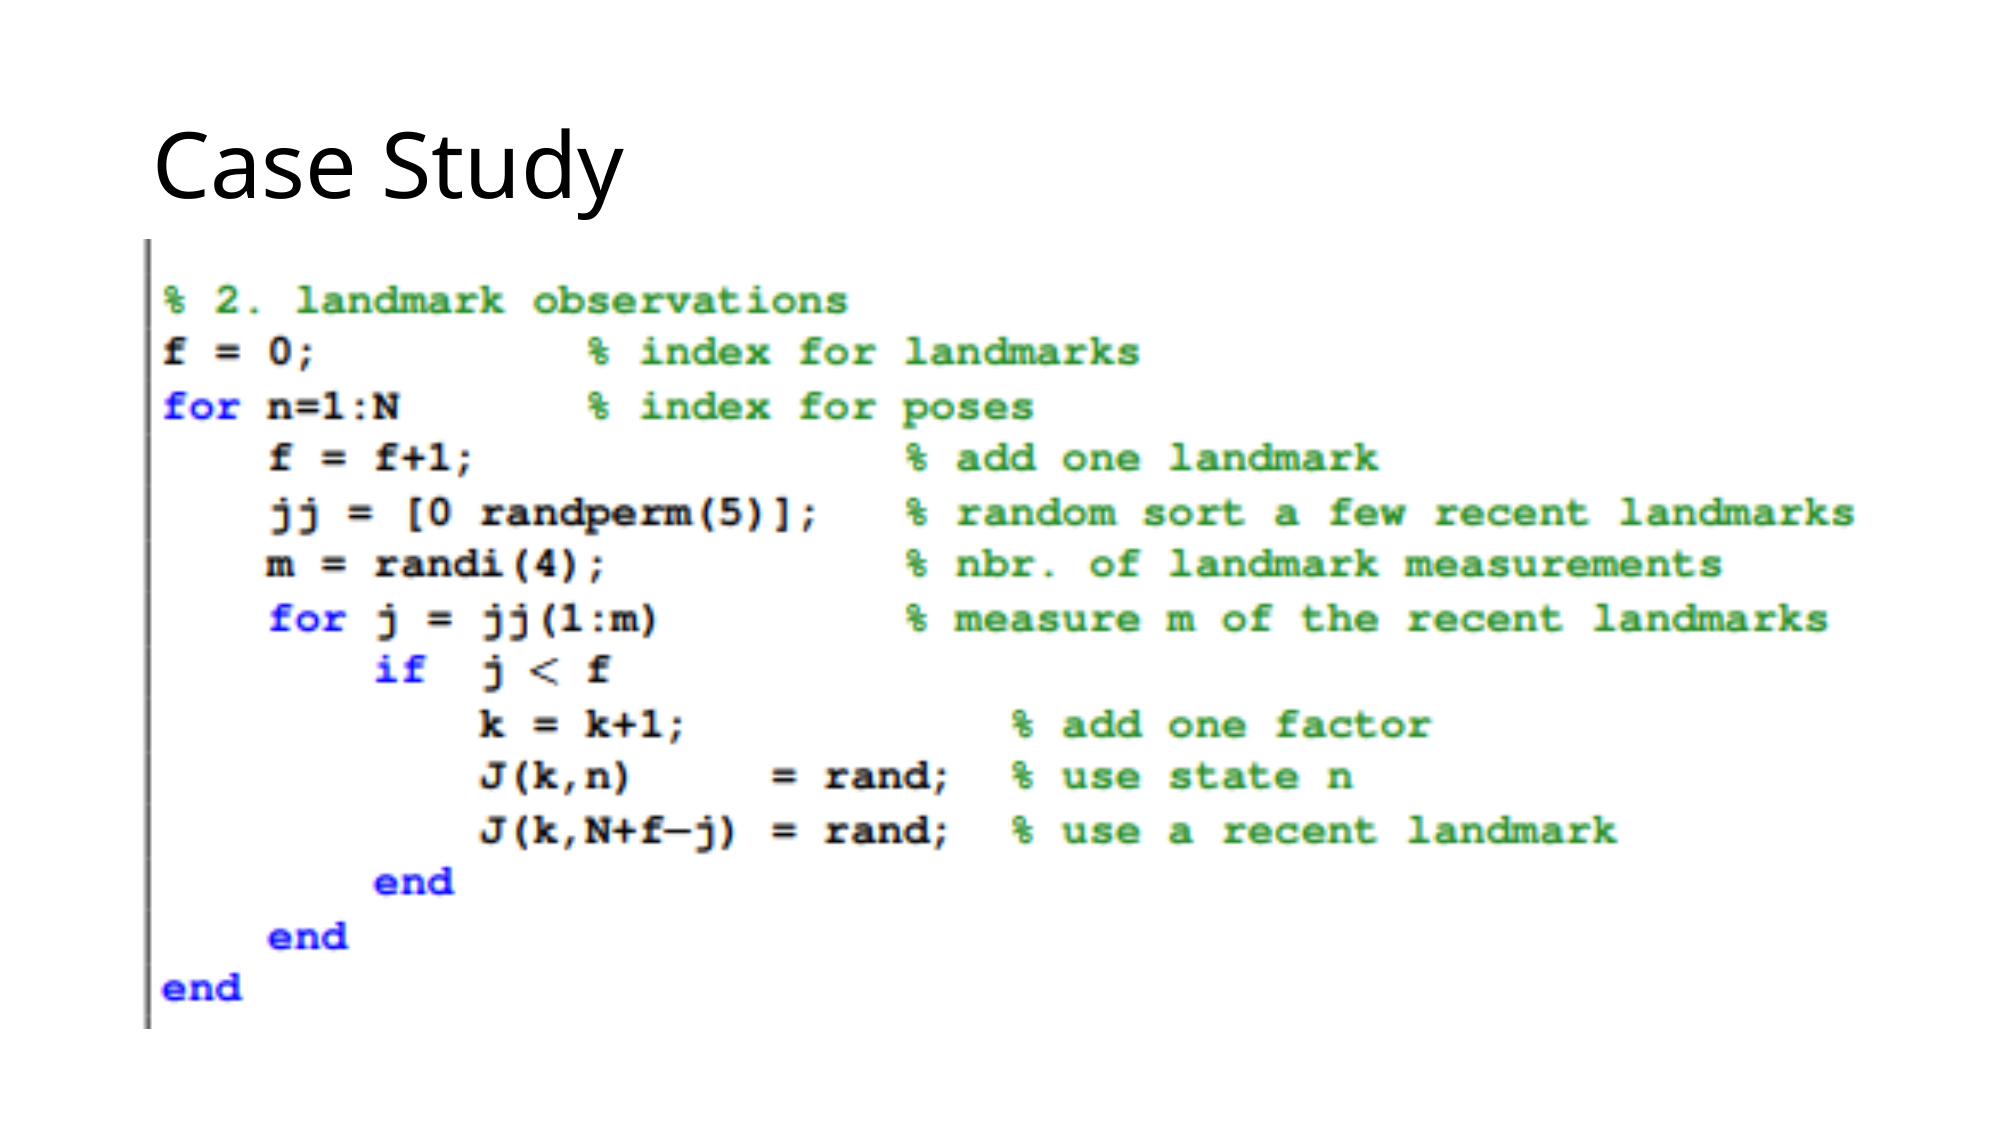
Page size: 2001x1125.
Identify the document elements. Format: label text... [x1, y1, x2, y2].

title Case Study [137, 59, 1863, 239]
picture [104, 239, 1896, 1029]
